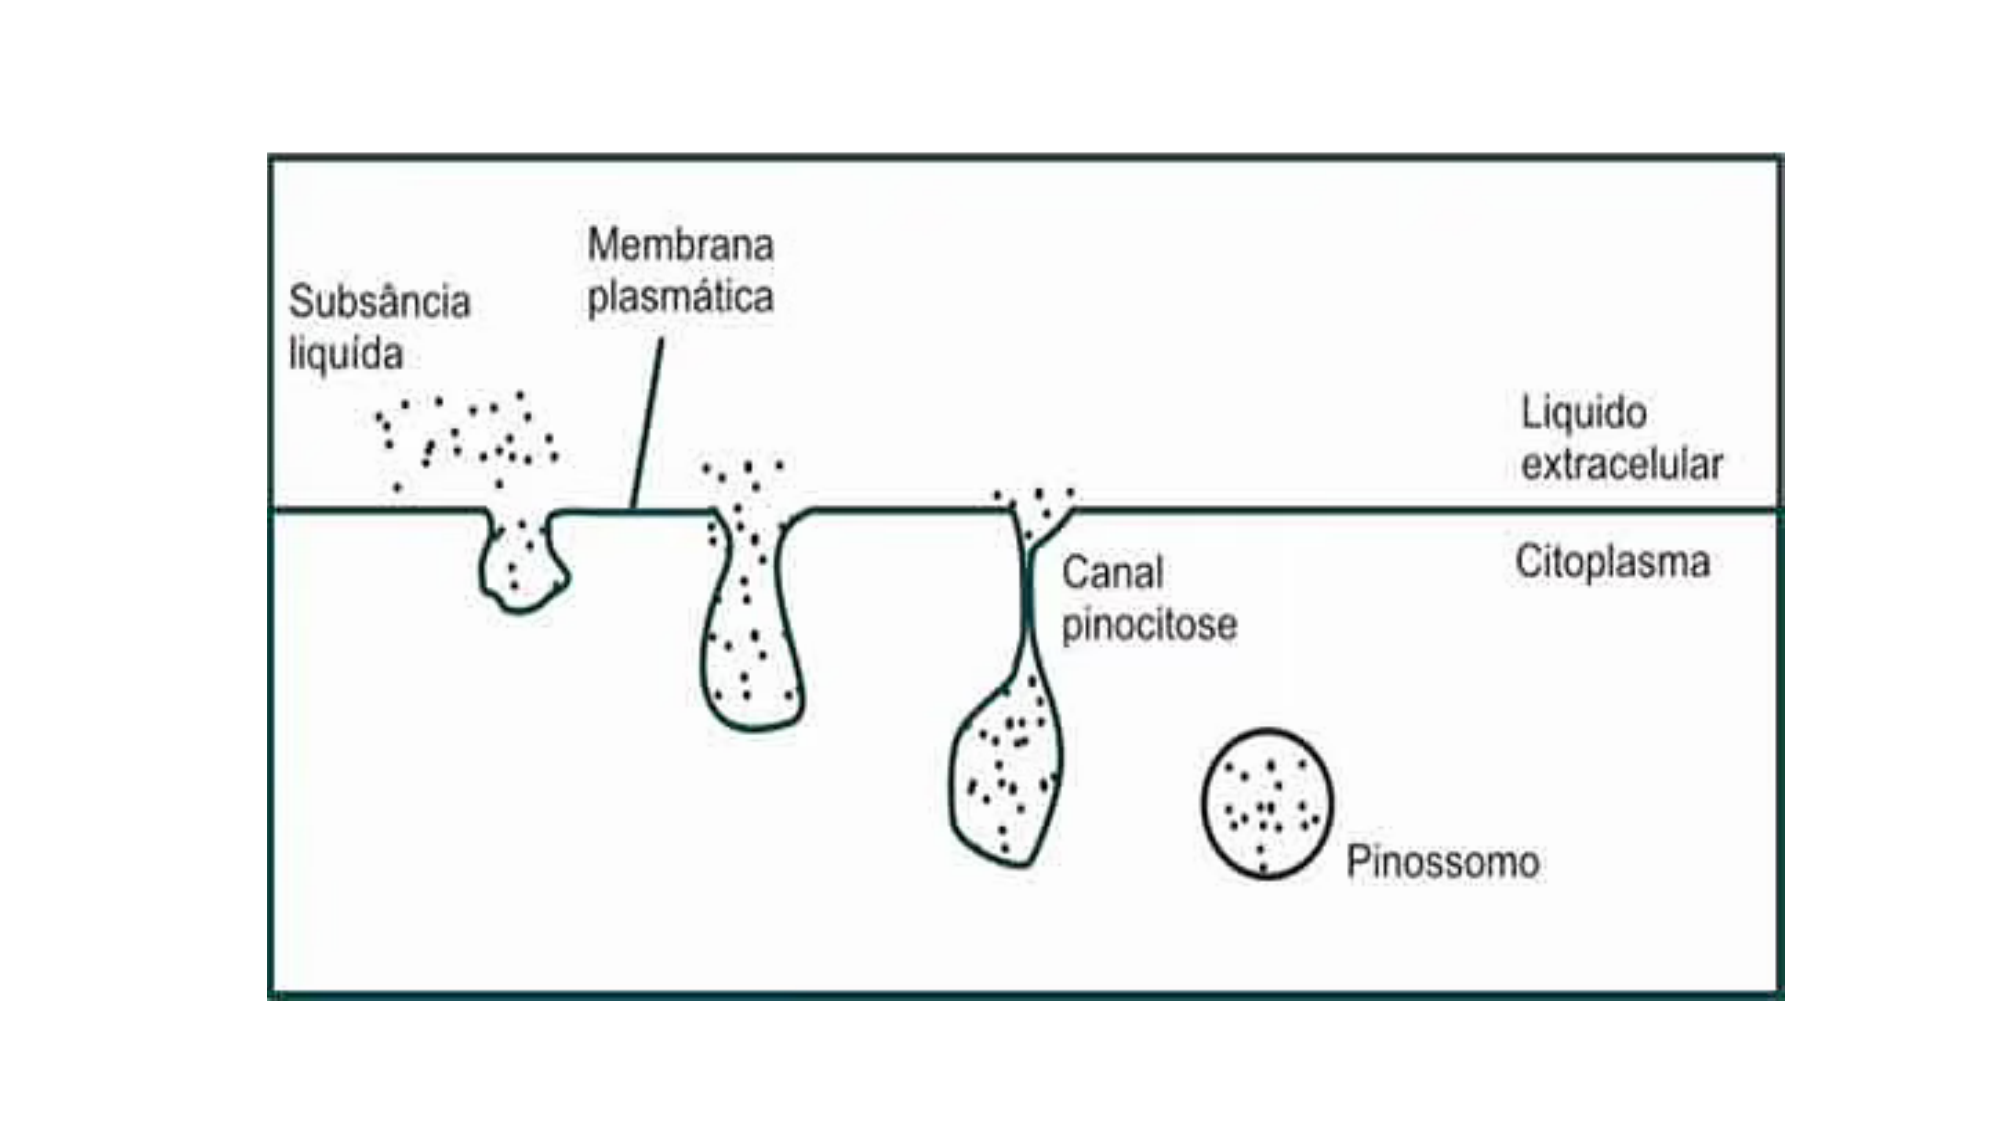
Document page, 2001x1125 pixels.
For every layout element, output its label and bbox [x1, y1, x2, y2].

list [267, 151, 1785, 1001]
